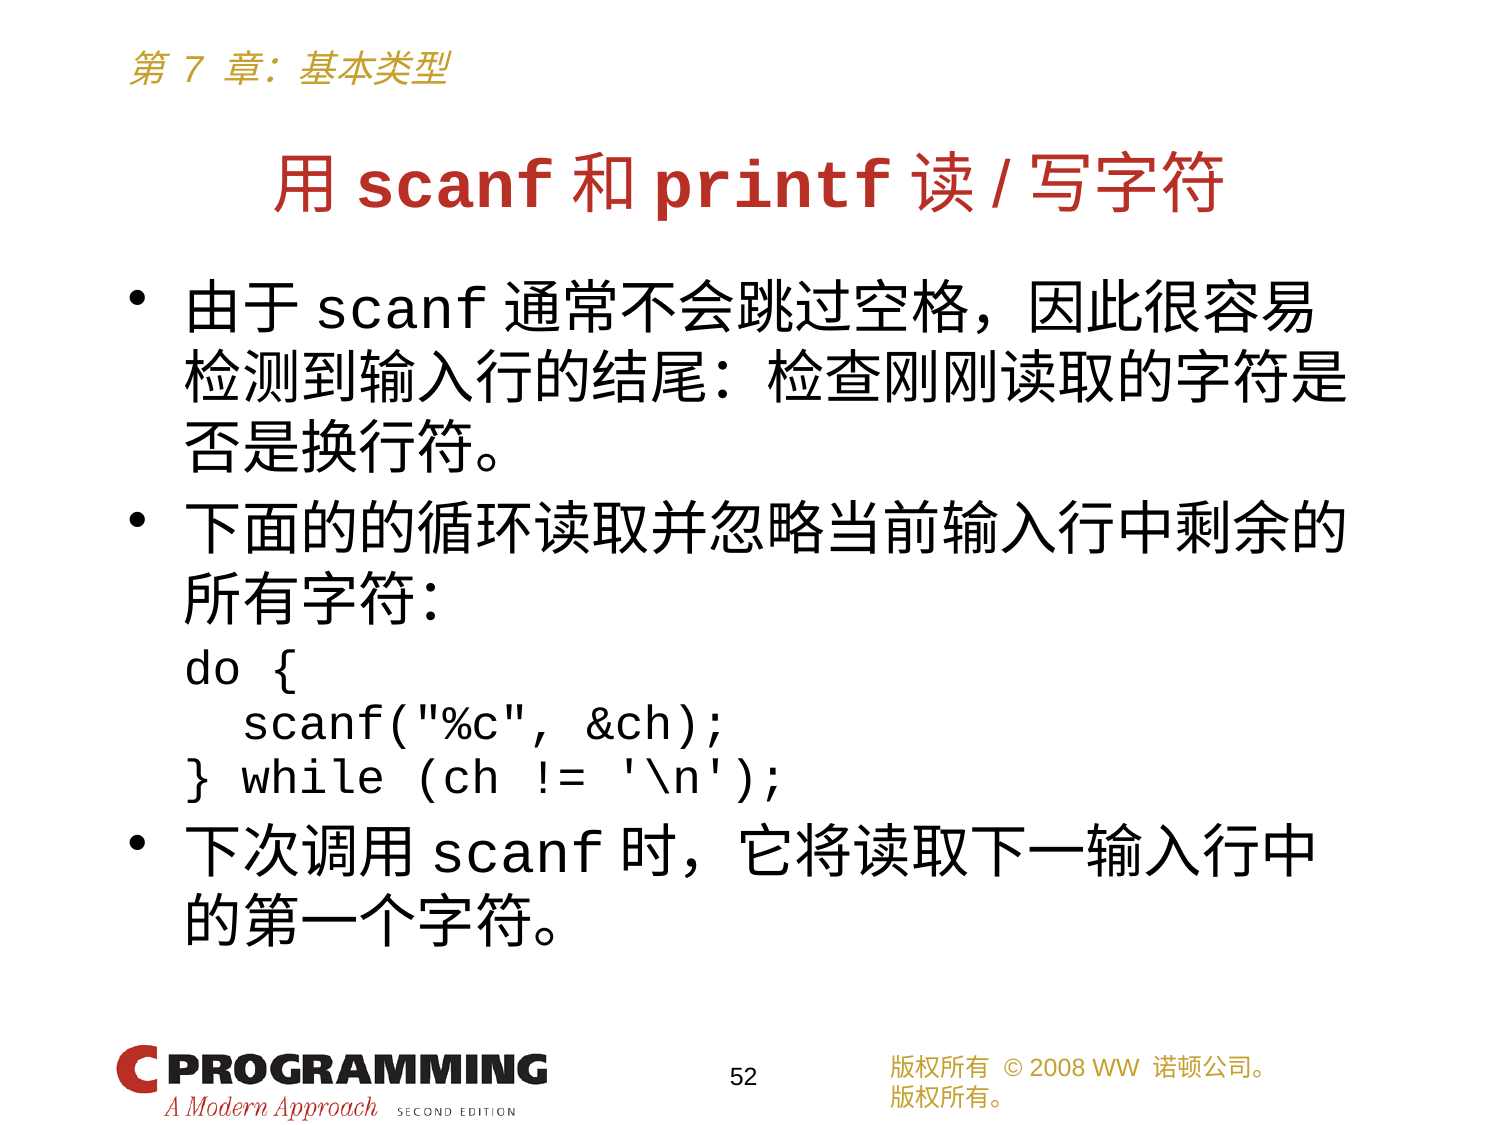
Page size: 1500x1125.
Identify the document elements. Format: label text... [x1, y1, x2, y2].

list 由于scanf通常不会跳过空格，因此很容易检测到输入行的结尾：检查刚刚读取的字符是否是换行符。 下面的的循环读取并忽略当前输入行中剩余的所有字符： do { scanf("%c", &ch); } while (ch != '\n'); 下次调用scanf时，它将读取下一输入行中的第一个字符。 [112, 262, 1388, 1038]
title 用scanf和printf读/写字符 [112, 125, 1388, 238]
slide_number 52 [687, 1049, 801, 1101]
picture [112, 1041, 550, 1123]
footer 版权所有 © 2008 WW 诺顿公司。 版权所有。 [874, 1043, 1388, 1119]
